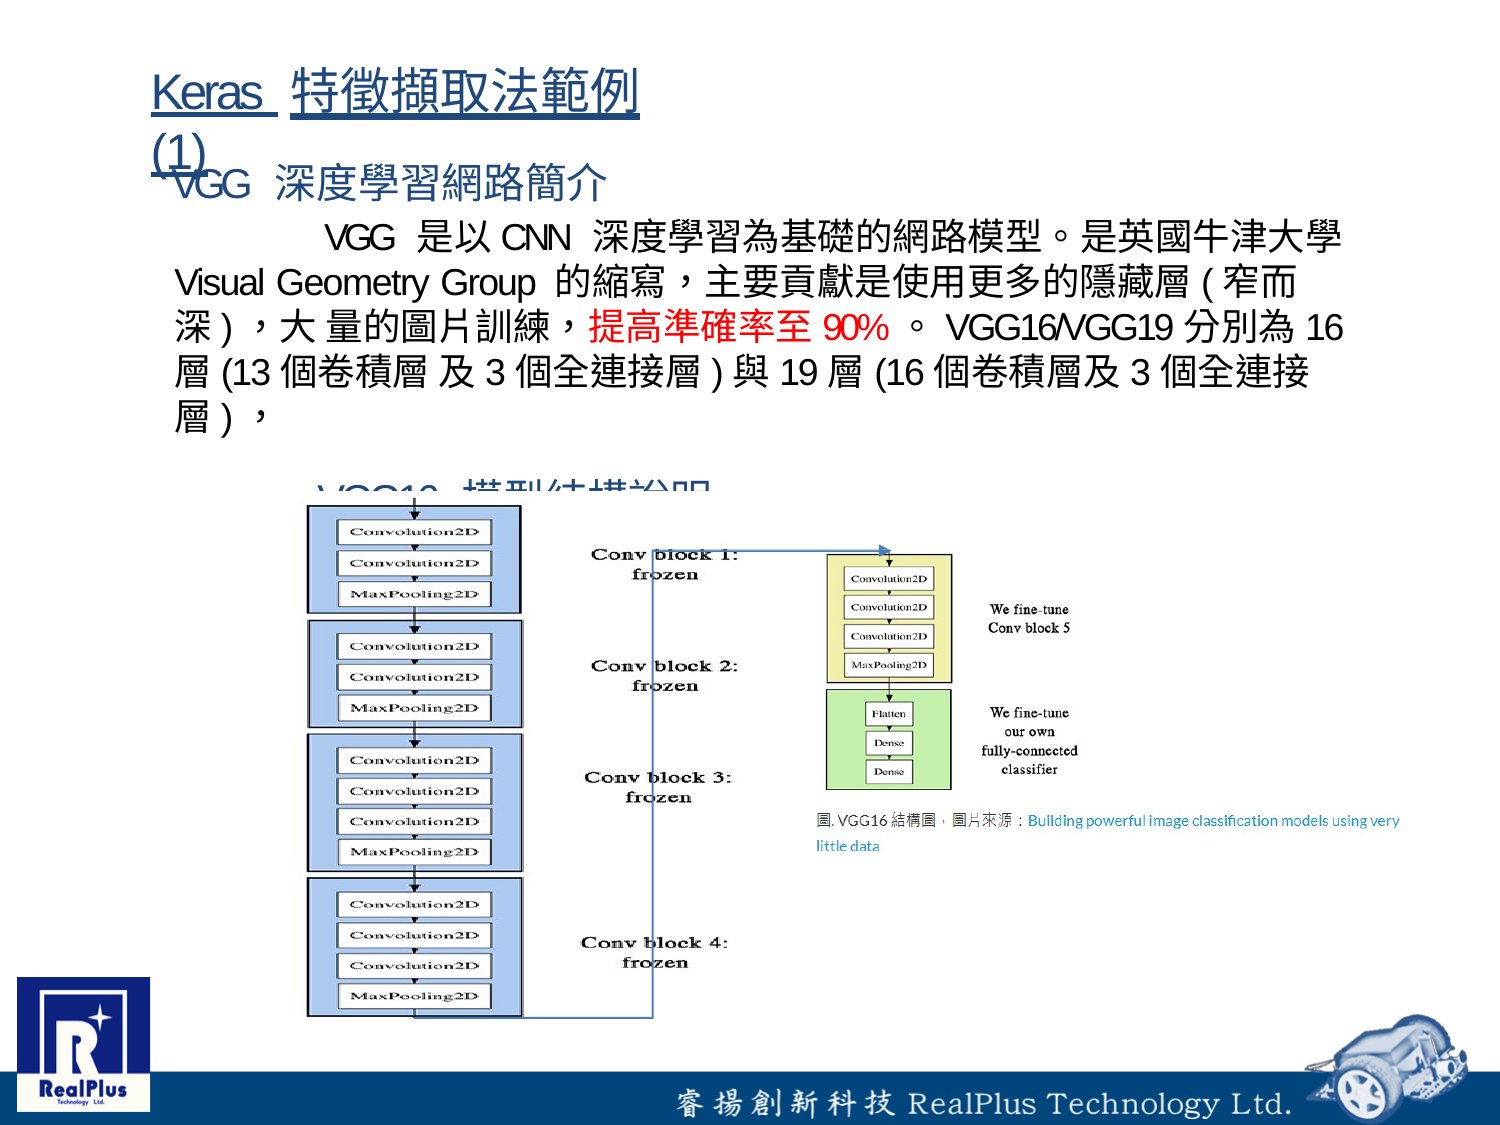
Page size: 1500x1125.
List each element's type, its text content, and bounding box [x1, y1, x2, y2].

text_box [413, 544, 892, 1019]
text_box [816, 550, 1400, 851]
title Keras 特徵擷取法範例(1) [148, 57, 680, 247]
picture [0, 977, 1500, 1125]
text_box VGG 深度學習網路簡介 VGG 是以CNN 深度學習為基礎的網路模型。是英國牛津大學 Visual Geometry Group 的縮寫，主要貢獻是使用更多的隱藏層(窄而深)，大 量的圖片訓練，提高準確率至90%。VGG16/VGG19分別為16層(13個卷積層 及3個全連接層)與19層(16個卷積層及3個全連接層)， VGG16 模型結構說明 [165, 146, 1390, 523]
text_box [289, 491, 764, 1018]
